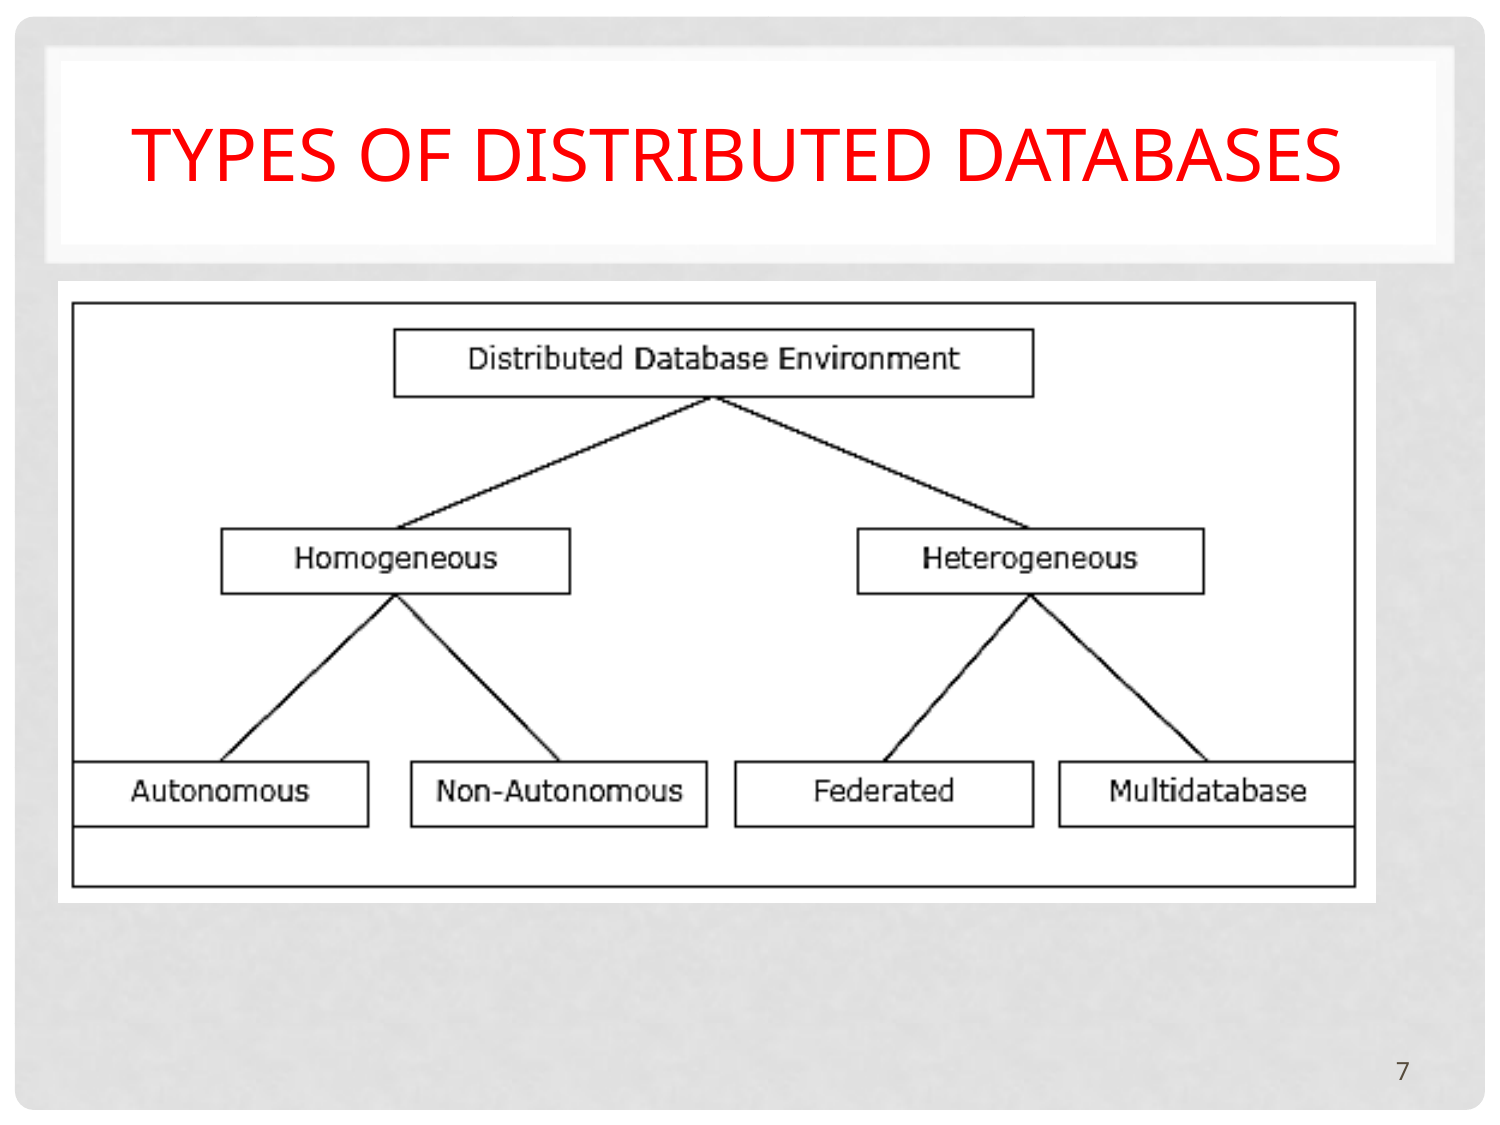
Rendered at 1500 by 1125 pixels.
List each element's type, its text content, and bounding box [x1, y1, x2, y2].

picture [58, 280, 1376, 903]
title Types of Distributed Databases [69, 66, 1425, 238]
slide_number 7 [1074, 1042, 1425, 1103]
